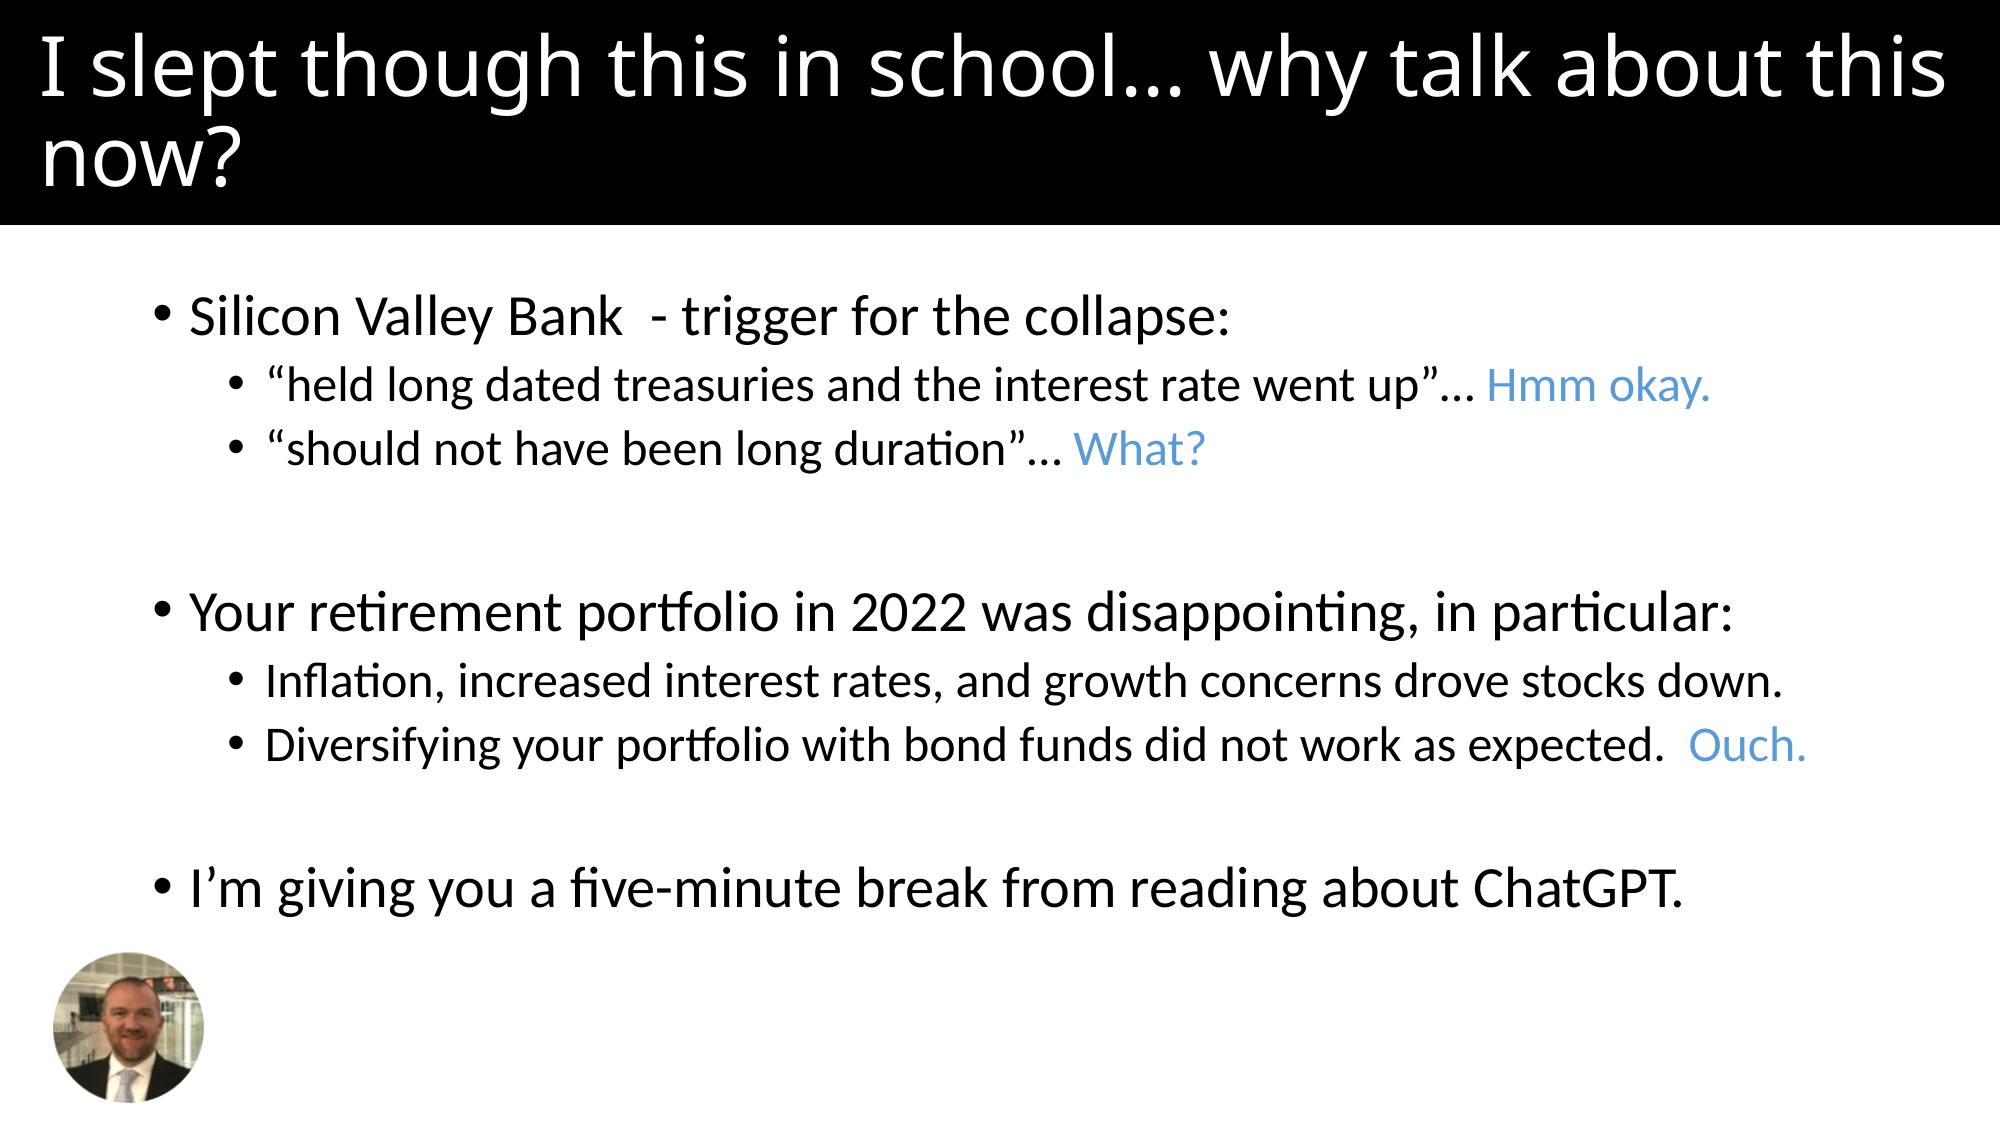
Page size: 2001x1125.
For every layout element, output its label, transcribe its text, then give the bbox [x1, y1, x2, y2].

text_box [0, 0, 2000, 225]
list Silicon Valley Bank - trigger for the collapse: “held long dated treasuries and the interest rate went up”… Hmm okay. “should not have been long duration”… What? Your retirement portfolio in 2022 was disappointing, in particular: Inflation, increased interest rates, and growth concerns drove stocks down. Diversifying your portfolio with bond funds did not work as expected. Ouch. I’m giving you a five-minute break from reading about ChatGPT. [137, 277, 1926, 1078]
title I slept though this in school... why talk about this now? [24, 6, 1984, 224]
picture [24, 941, 229, 1125]
